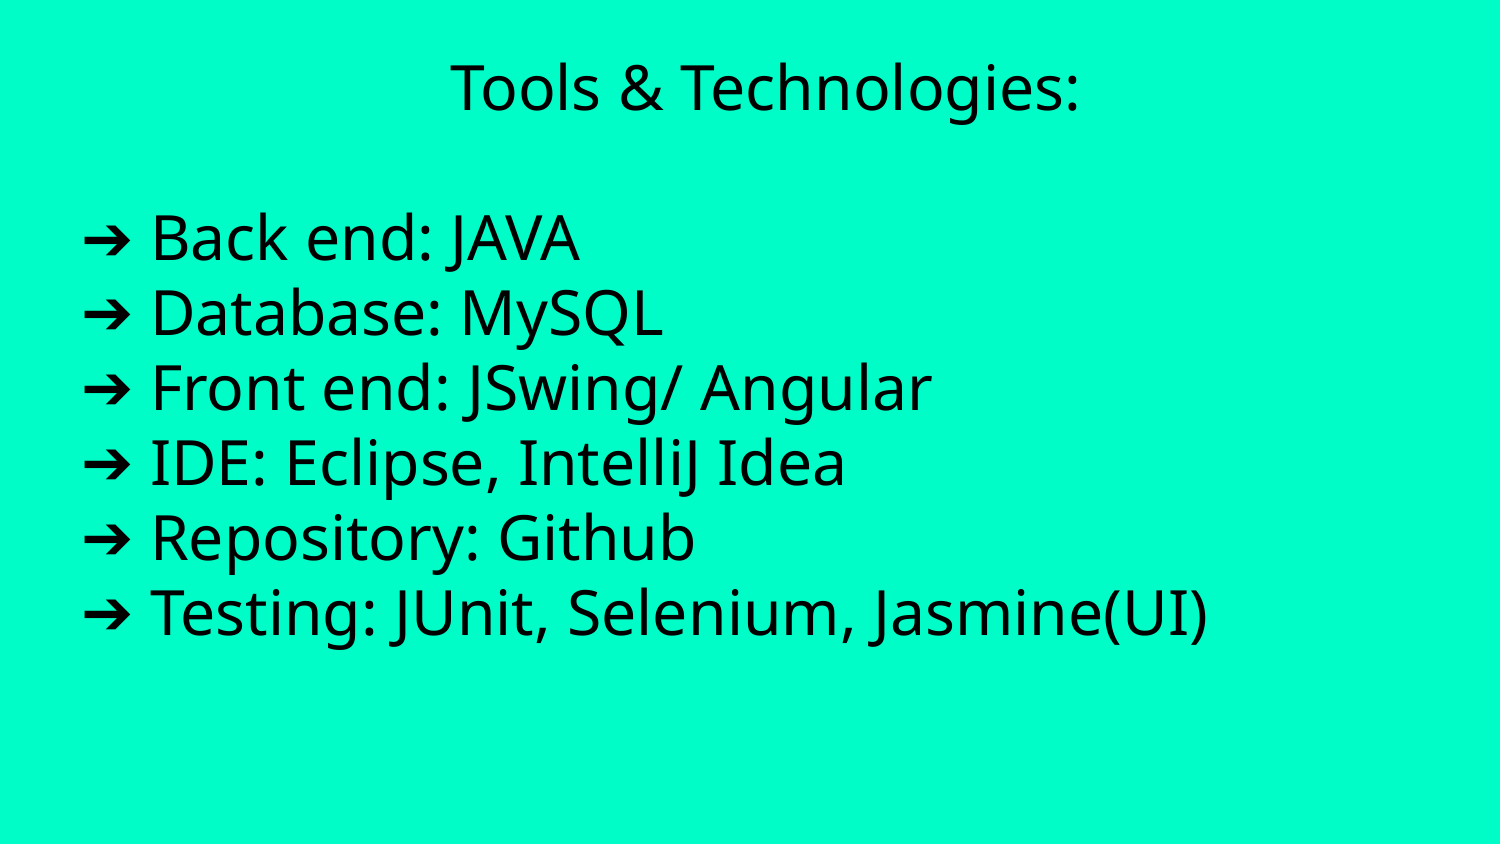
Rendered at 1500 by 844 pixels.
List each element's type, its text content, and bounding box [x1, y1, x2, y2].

text_box Tools & Technologies: Back end: JAVA Database: MySQL Front end: JSwing/ Angular IDE: Eclipse, IntelliJ Idea Repository: Github Testing: JUnit, Selenium, Jasmine(UI) [60, 33, 1439, 802]
